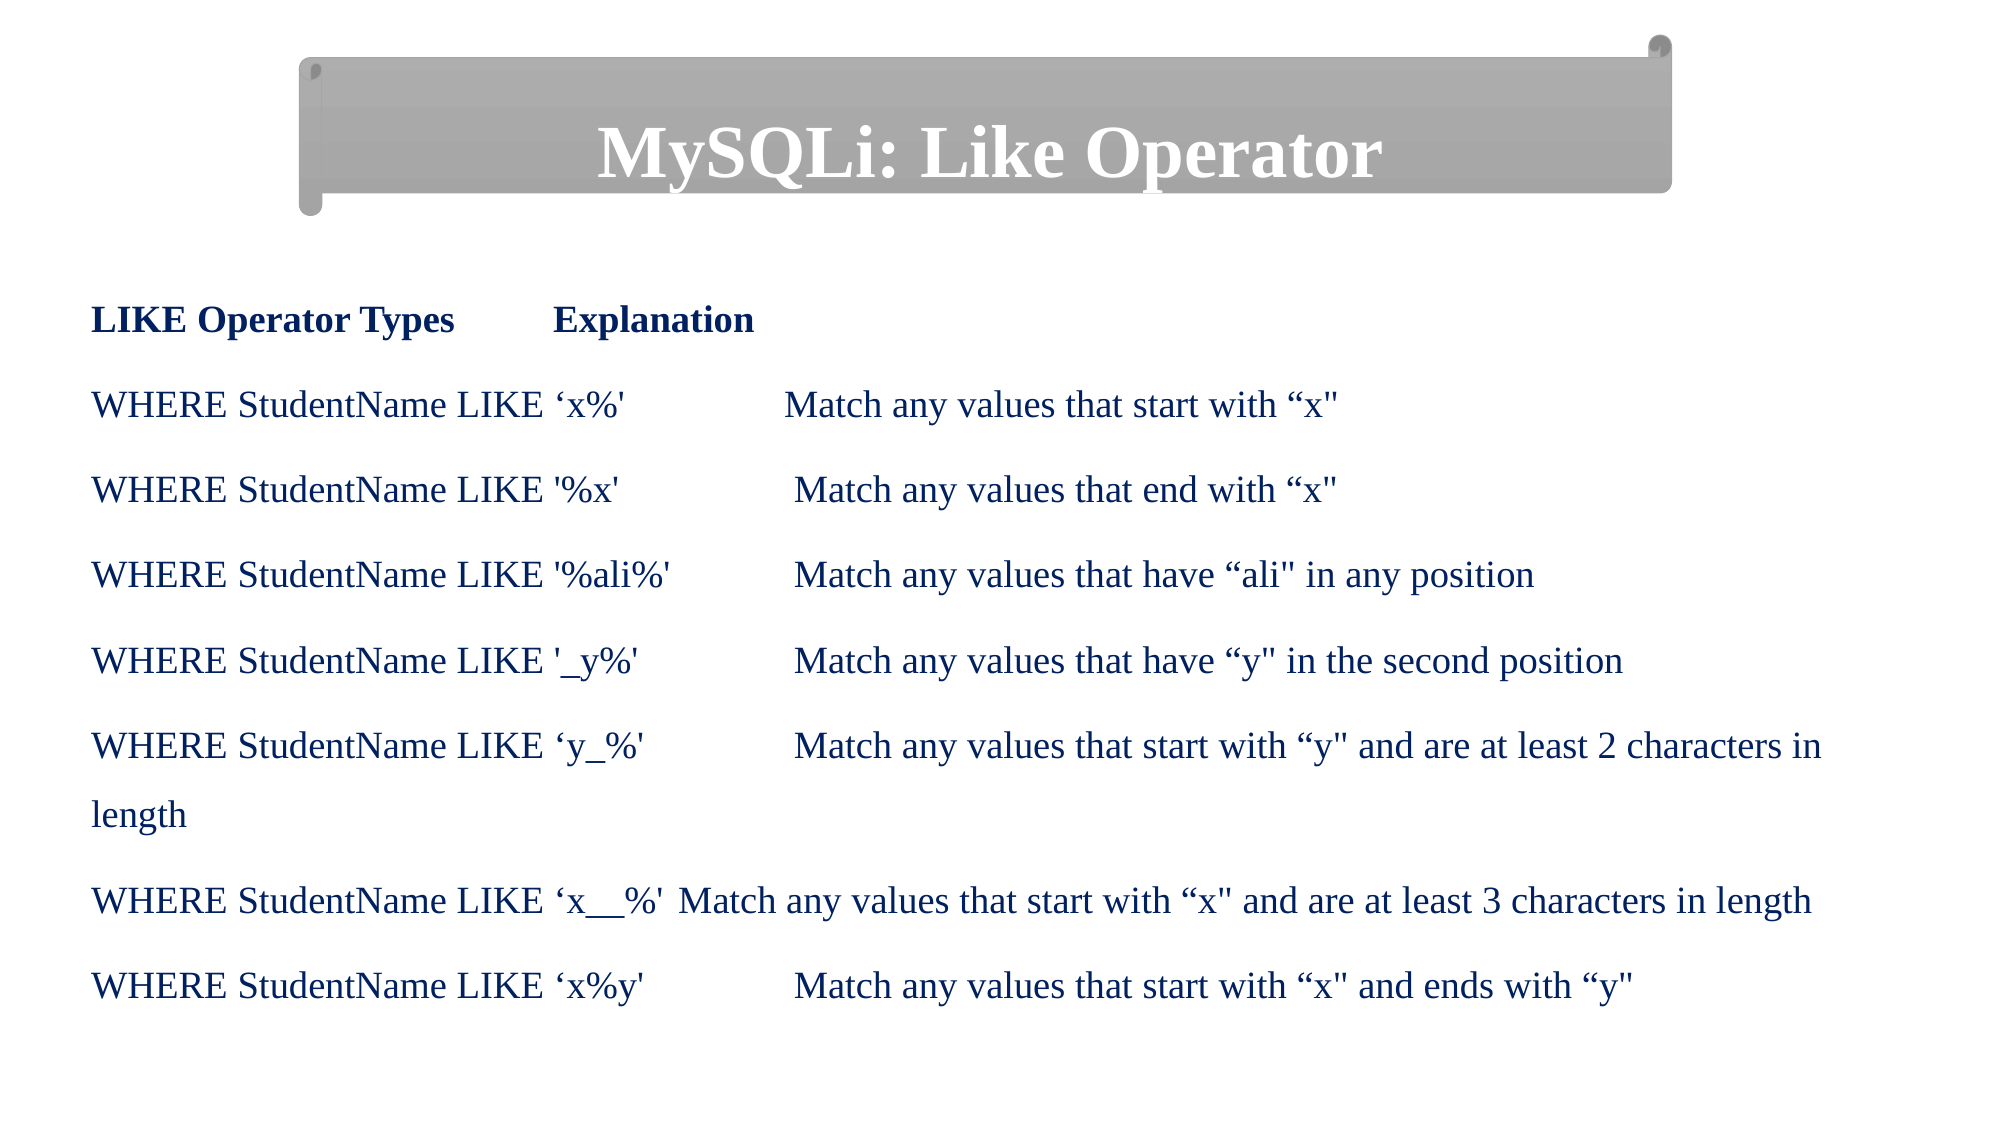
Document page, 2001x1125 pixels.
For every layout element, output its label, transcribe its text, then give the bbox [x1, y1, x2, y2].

text_box MySQLi: Like Operator [298, 34, 1673, 217]
list LIKE Operator Types Explanation WHERE StudentName LIKE ‘x%' Match any values that start with “x" WHERE StudentName LIKE '%x' Match any values that end with “x" WHERE StudentName LIKE '%ali%' Match any values that have “ali" in any position WHERE StudentName LIKE '_y%' Match any values that have “y" in the second position WHERE StudentName LIKE ‘y_%' Match any values that start with “y" and are at least 2 characters in length WHERE StudentName LIKE ‘x__%' Match any values that start with “x" and are at least 3 characters in length WHERE StudentName LIKE ‘x%y' Match any values that start with “x" and ends with “y" [76, 263, 1847, 1090]
